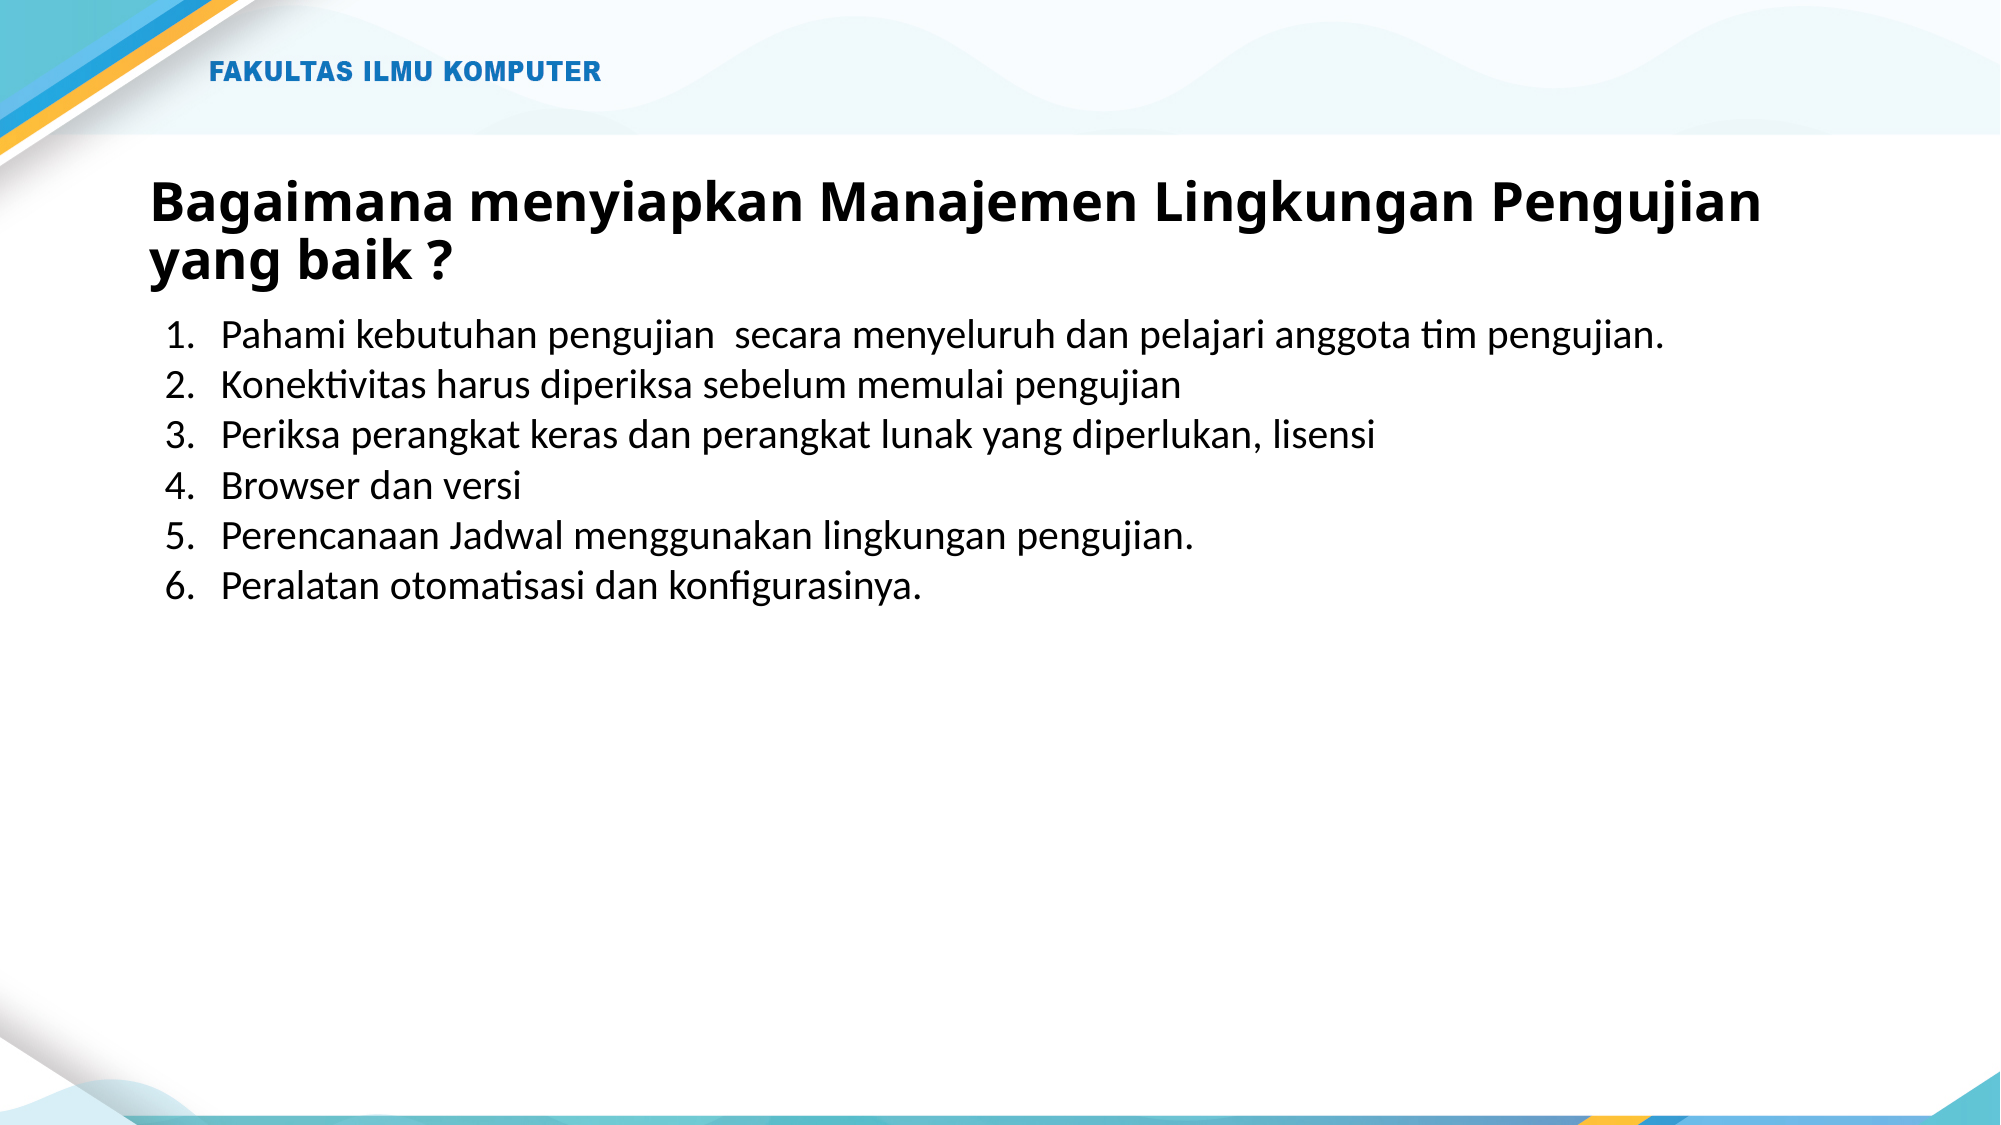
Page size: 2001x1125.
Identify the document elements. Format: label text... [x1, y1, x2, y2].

list Pahami kebutuhan pengujian secara menyeluruh dan pelajari anggota tim pengujian. Konektivitas harus diperiksa sebelum memulai pengujian Periksa perangkat keras dan perangkat lunak yang diperlukan, lisensi Browser dan versi Perencanaan Jadwal menggunakan lingkungan pengujian. Peralatan otomatisasi dan konfigurasinya. [149, 299, 1749, 788]
picture [0, 0, 2000, 1125]
title Bagaimana menyiapkan Manajemen Lingkungan Pengujian yang baik ? [134, 166, 1799, 300]
